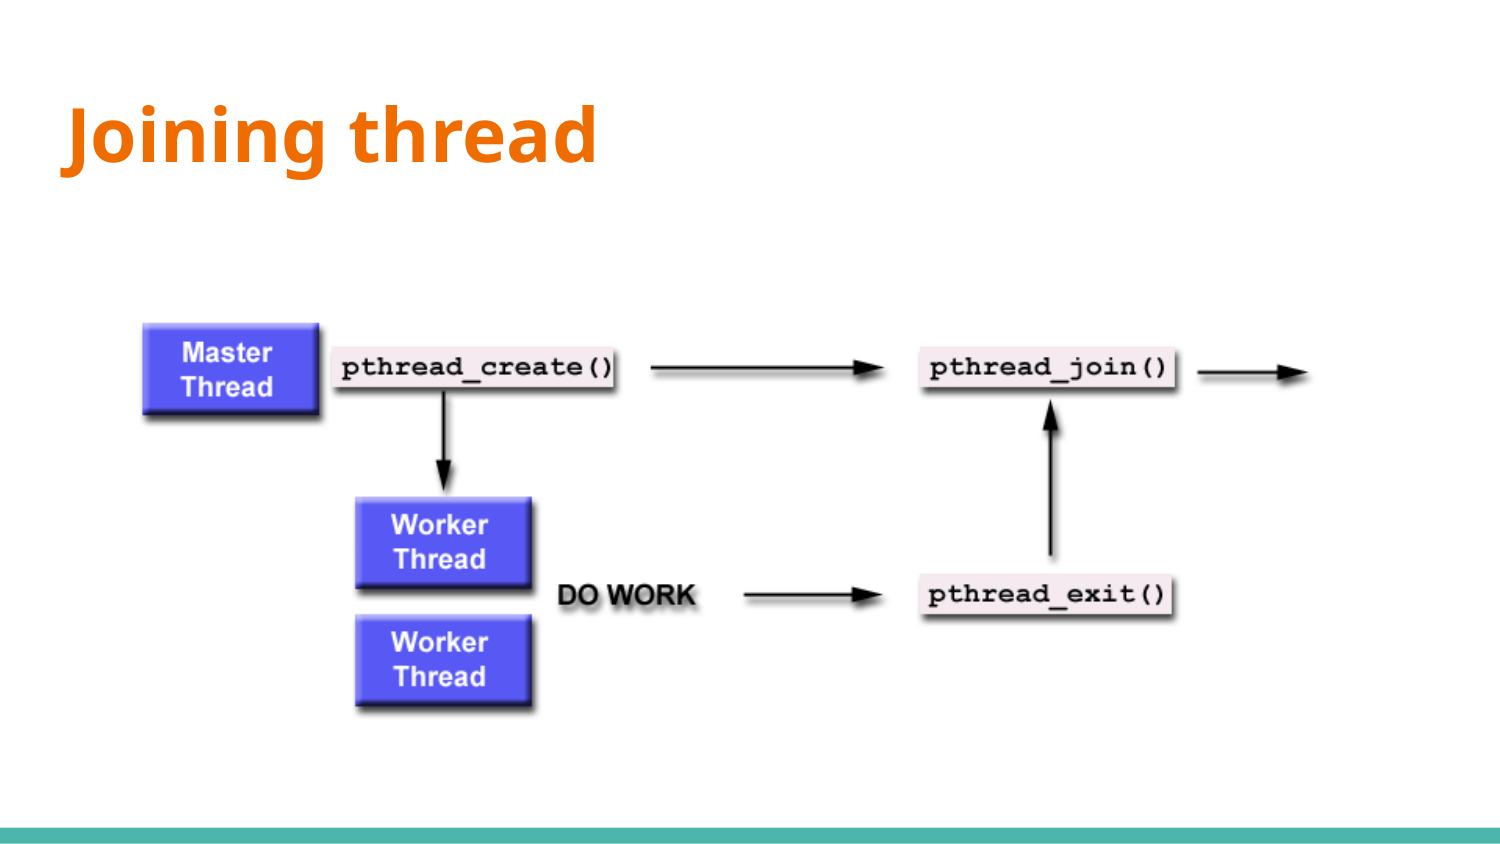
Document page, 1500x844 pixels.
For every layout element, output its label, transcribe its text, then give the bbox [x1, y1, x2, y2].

title Joining thread [51, 72, 1449, 189]
picture [138, 320, 1319, 724]
